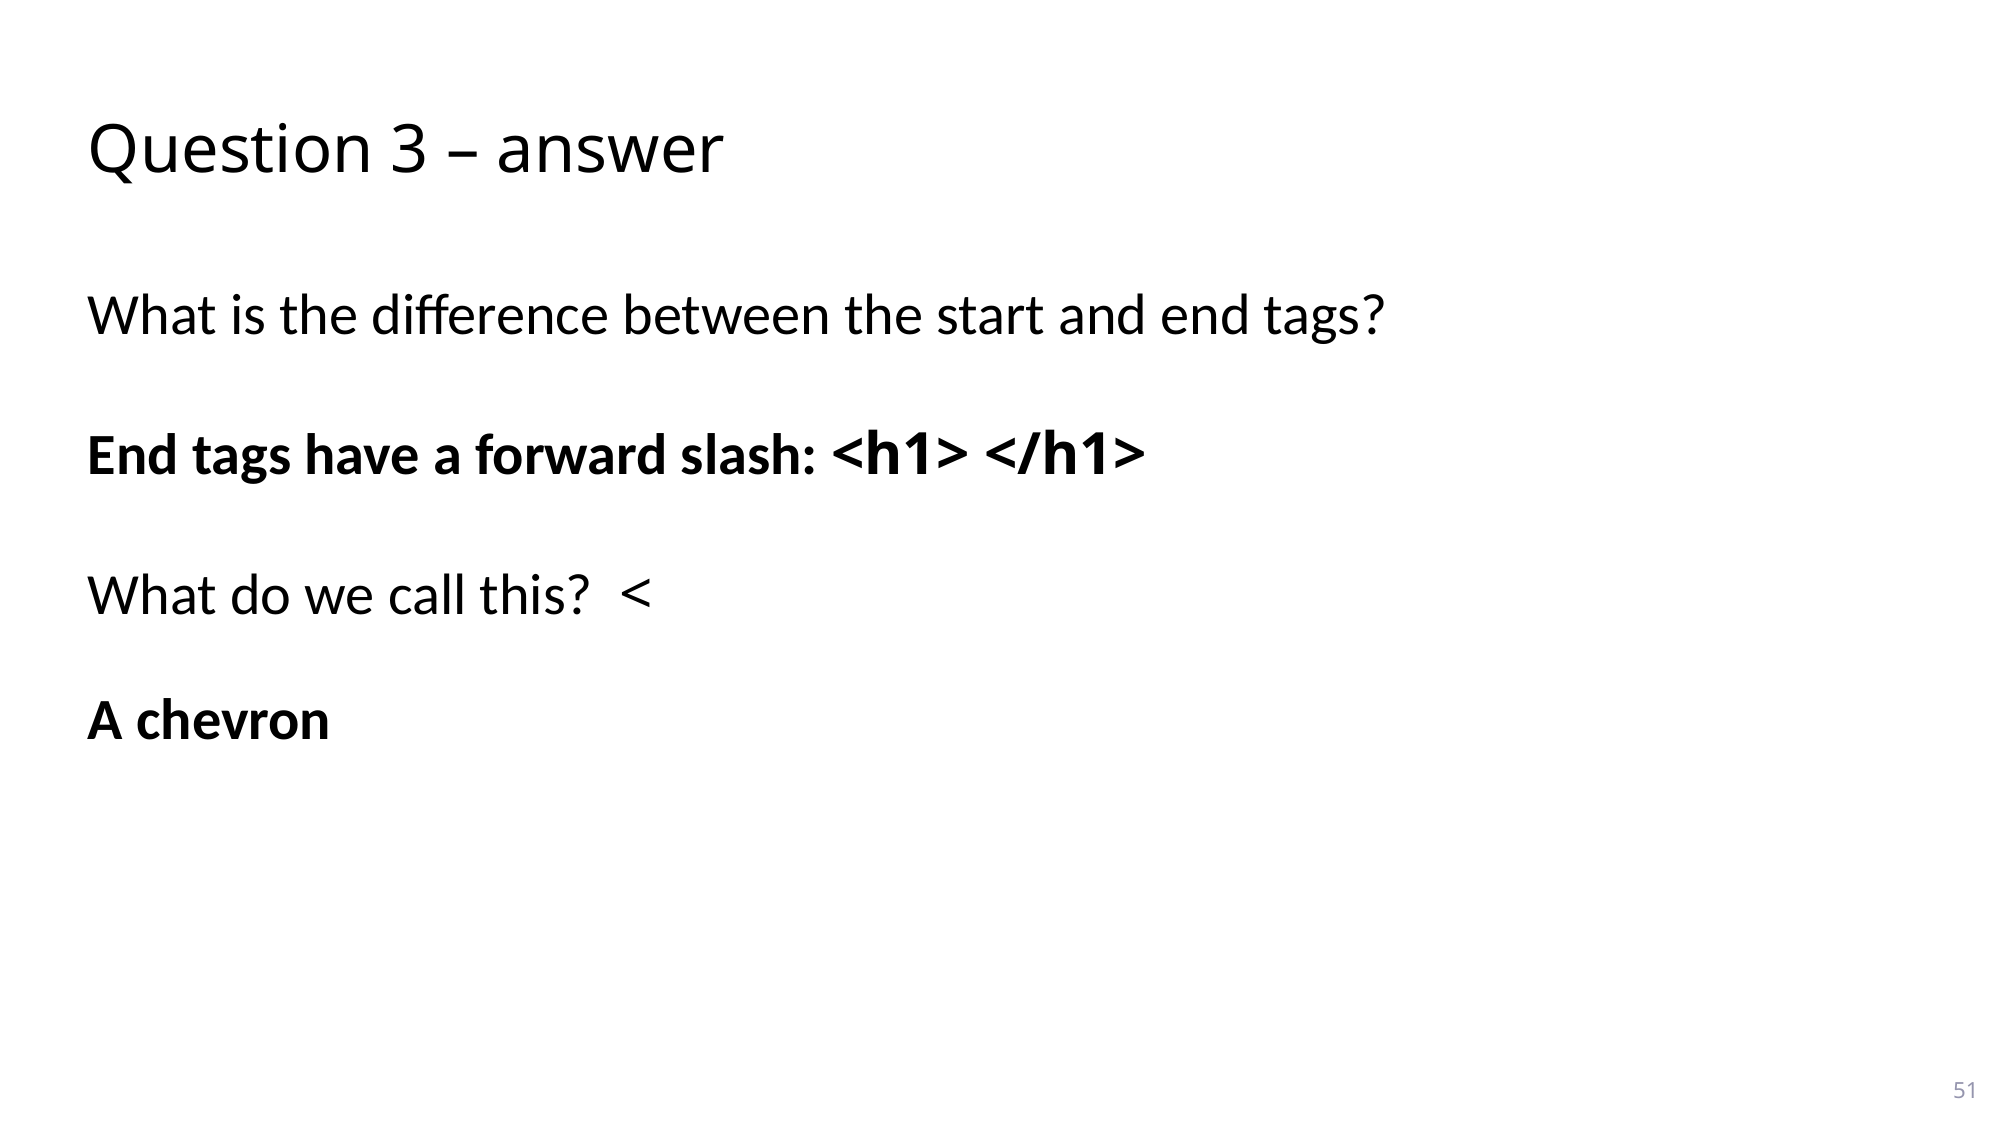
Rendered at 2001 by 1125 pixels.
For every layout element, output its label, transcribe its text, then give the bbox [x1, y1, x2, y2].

title Question 3 – answer [67, 69, 1932, 223]
list What is the difference between the start and end tags? End tags have a forward slash: <h1> </h1> What do we call this? < A chevron [67, 255, 1910, 1057]
slide_number 51 [1931, 1056, 2000, 1125]
